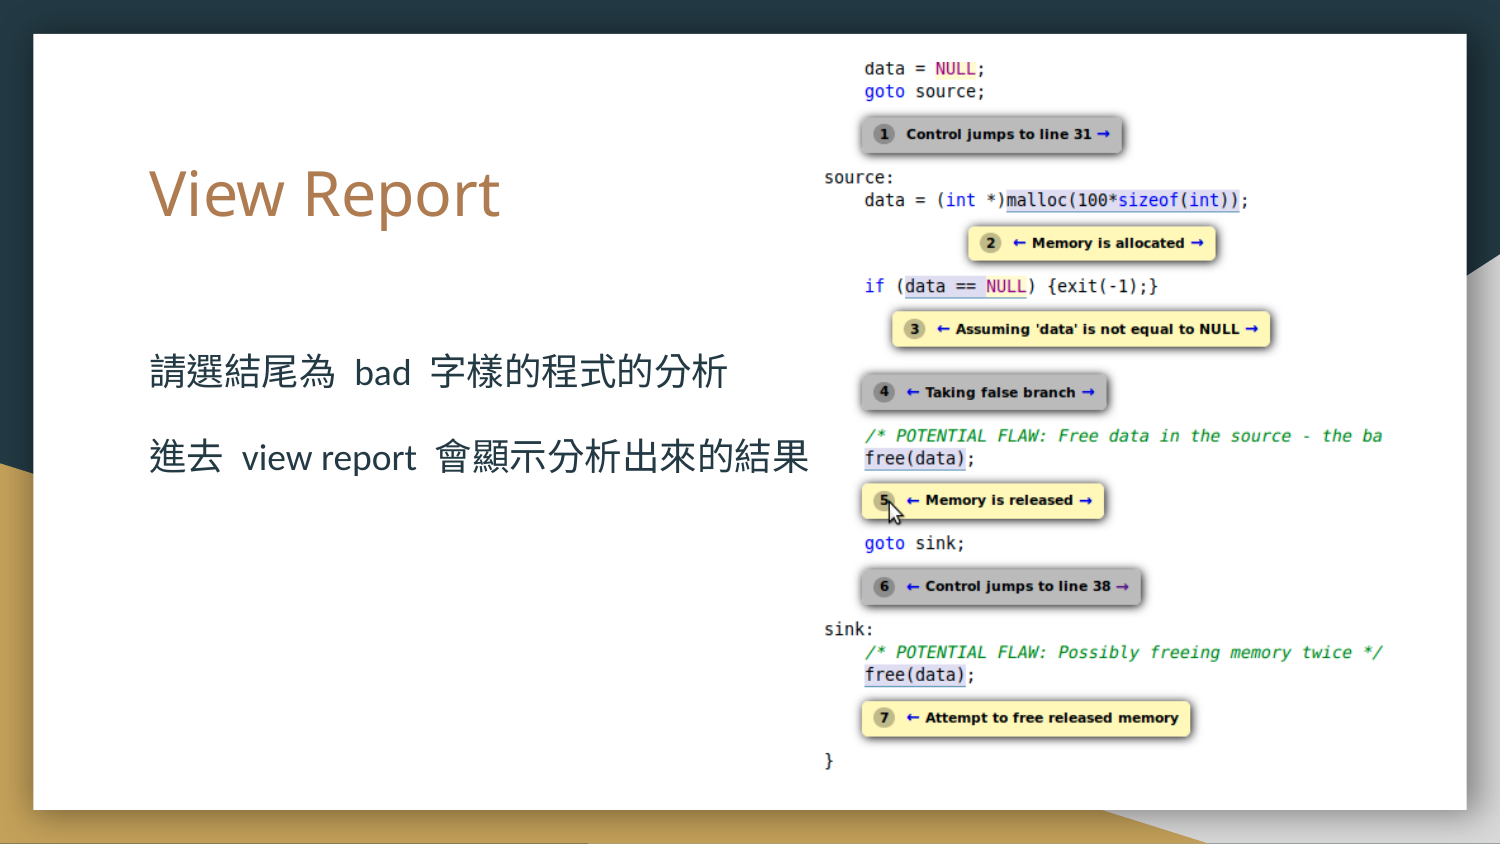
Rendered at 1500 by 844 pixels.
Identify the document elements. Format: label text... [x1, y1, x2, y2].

title View Report [134, 138, 814, 296]
list 請選結尾為 bad 字樣的程式的分析 進去 view report 會顯示分析出來的結果 [134, 326, 814, 729]
picture [819, 62, 1383, 782]
